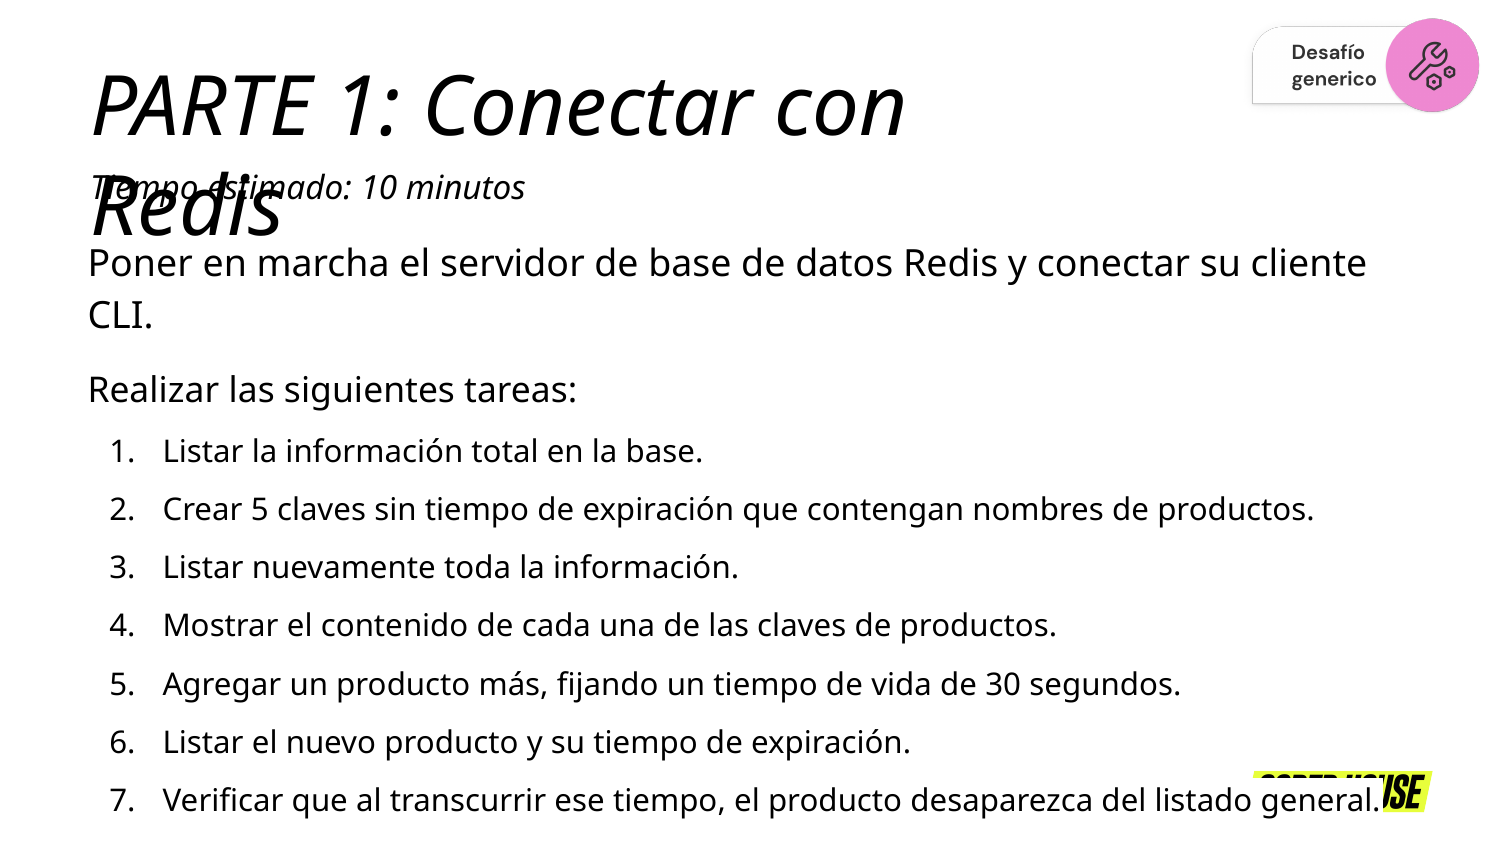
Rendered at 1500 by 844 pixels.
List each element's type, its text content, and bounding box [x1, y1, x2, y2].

picture [1231, 12, 1500, 118]
text_box Tiempo estimado: 10 minutos [75, 131, 568, 222]
picture [1241, 764, 1437, 819]
text_box Poner en marcha el servidor de base de datos Redis y conectar su cliente CLI. Realizar las siguientes tareas: Listar la información total en la base. Crear 5 claves sin tiempo de expiración que contengan nombres de productos. Listar nuevamente toda la información. Mostrar el contenido de cada una de las claves de productos. Agregar un producto más, fijando un tiempo de vida de 30 segundos. Listar el nuevo producto y su tiempo de expiración. Verificar que al transcurrir ese tiempo, el producto desaparezca del listado general. [72, 217, 1428, 730]
text_box PARTE 1: Conectar con Redis [75, 37, 1126, 268]
